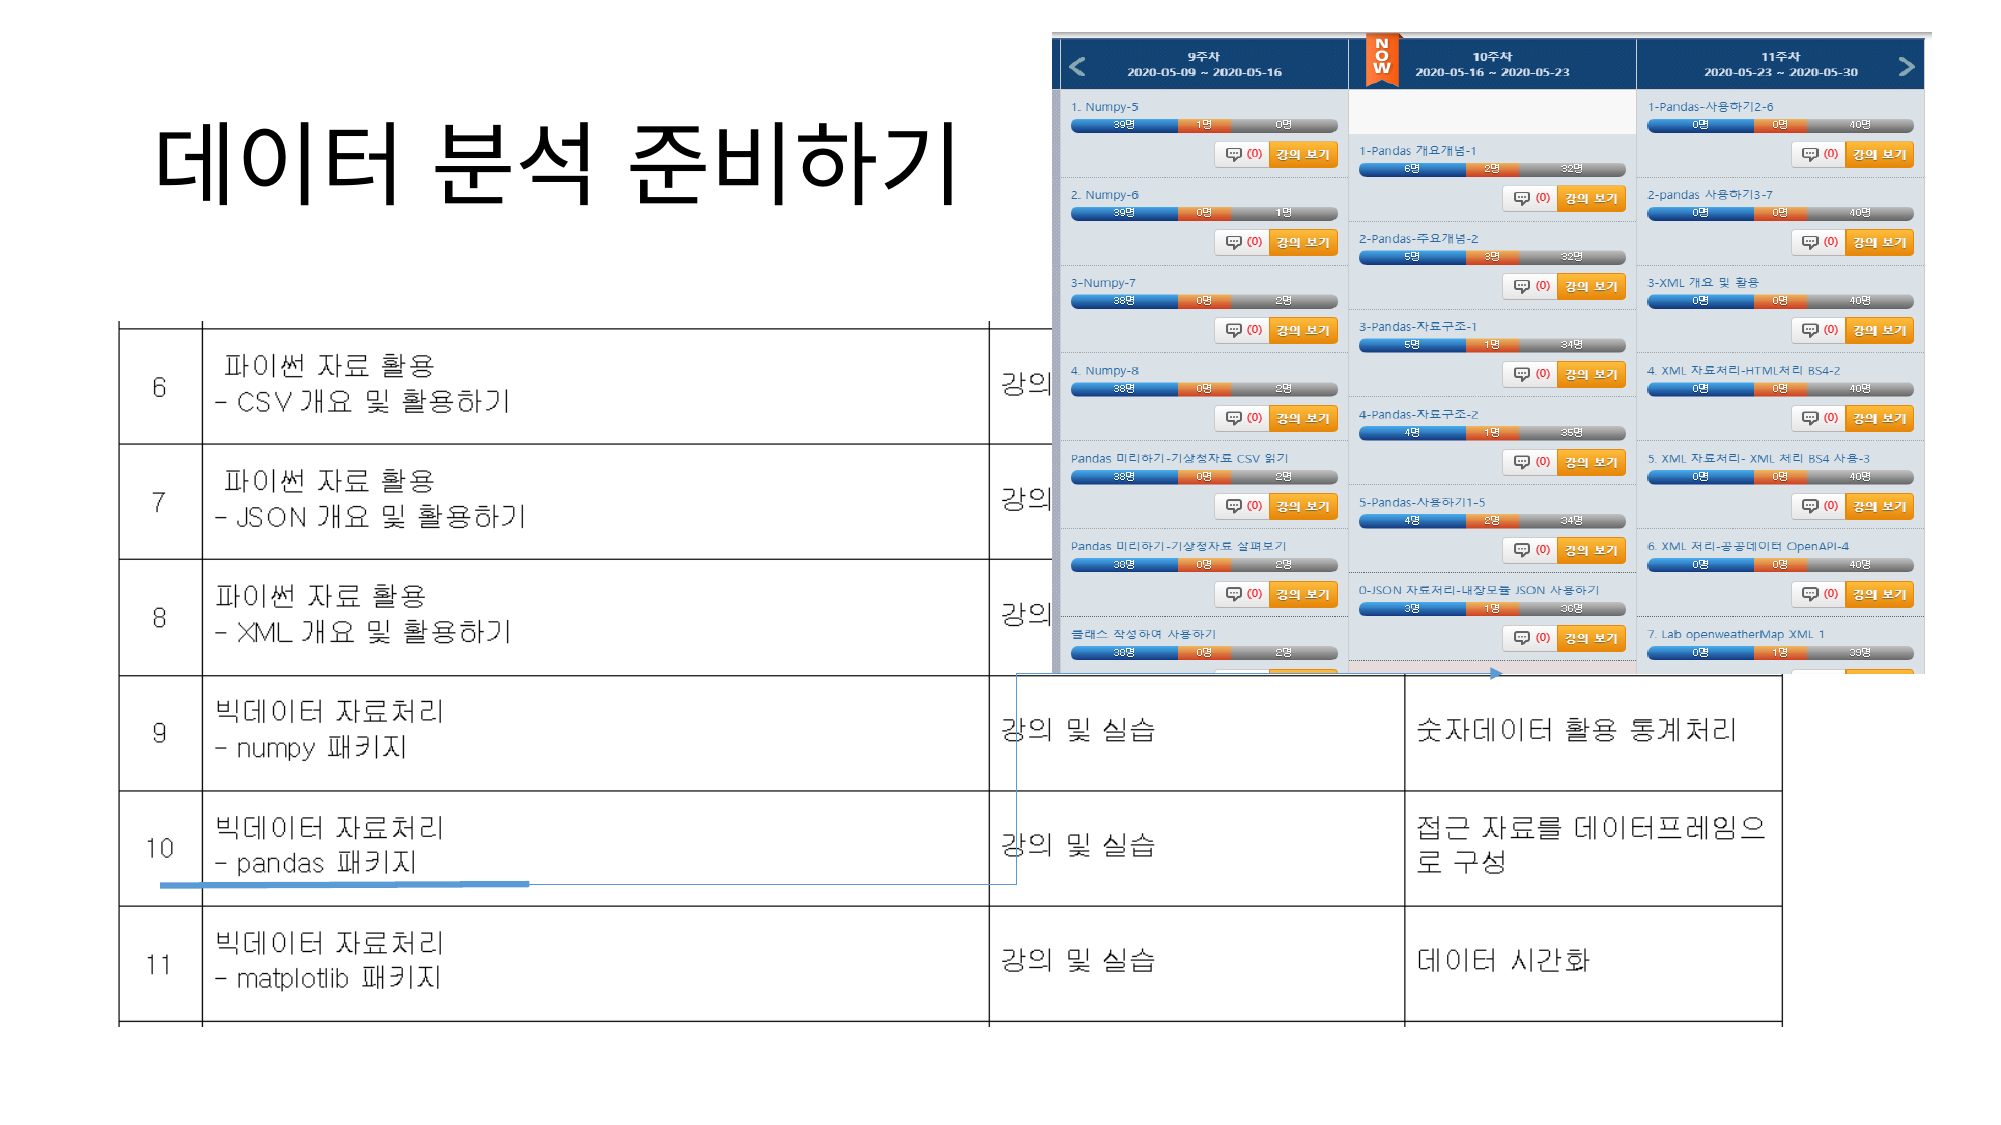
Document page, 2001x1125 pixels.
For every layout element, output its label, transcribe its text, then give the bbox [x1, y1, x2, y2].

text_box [529, 673, 1503, 885]
picture [110, 32, 1932, 1027]
title 데이터 분석 준비하기 [137, 59, 1052, 278]
